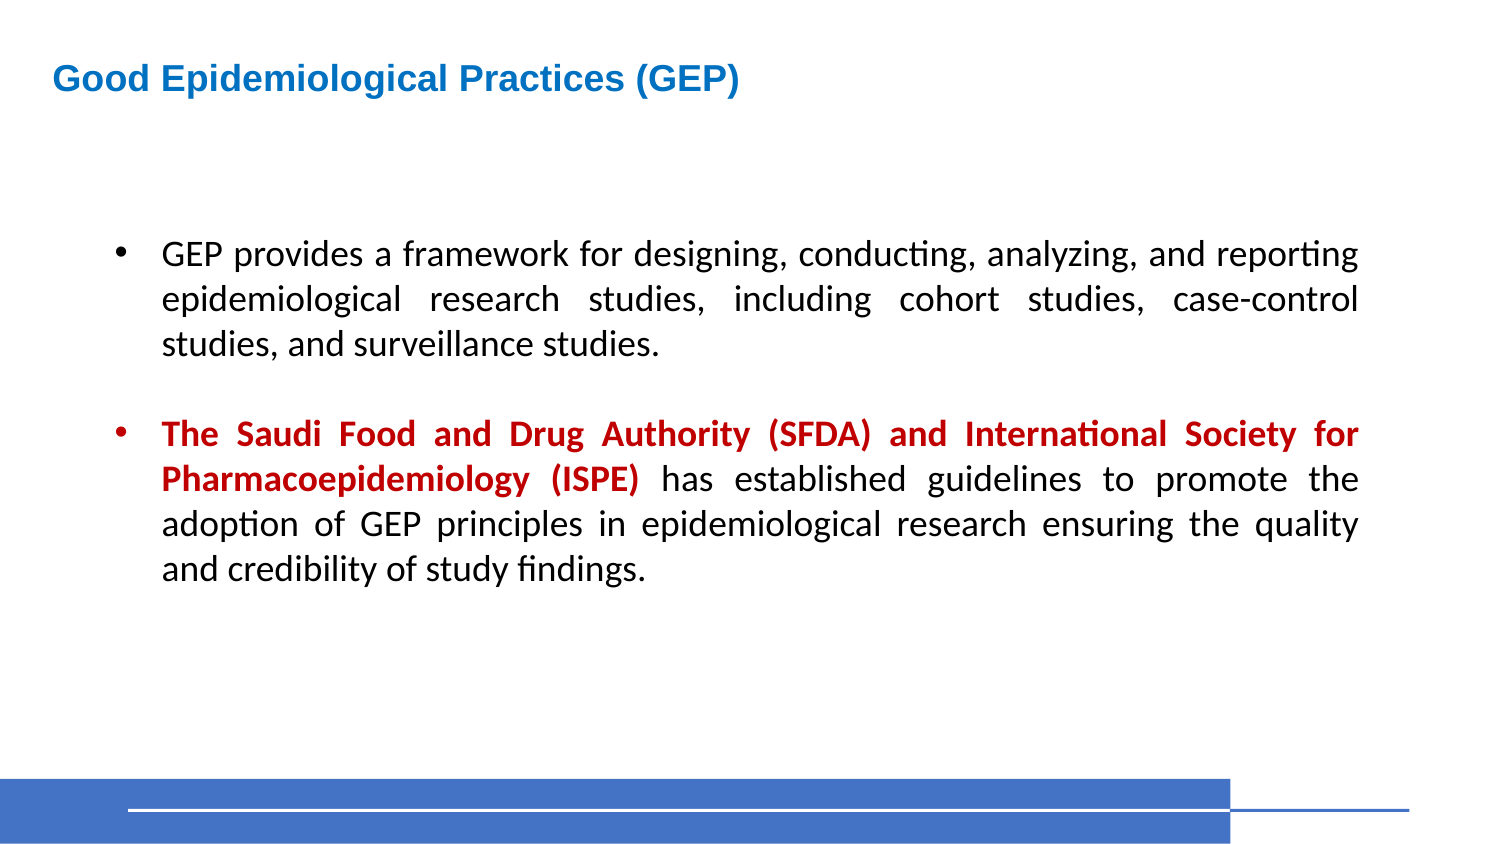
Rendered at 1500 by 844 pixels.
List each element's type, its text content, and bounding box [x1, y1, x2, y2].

text_box Good Epidemiological Practices (GEP) [37, 46, 788, 107]
text_box GEP provides a framework for designing, conducting, analyzing, and reporting epidemiological research studies, including cohort studies, case-control studies, and surveillance studies. The Saudi Food and Drug Authority (SFDA) and International Society for Pharmacoepidemiology (ISPE) has established guidelines to promote the adoption of GEP principles in epidemiological research ensuring the quality and credibility of study findings. [99, 221, 1375, 597]
